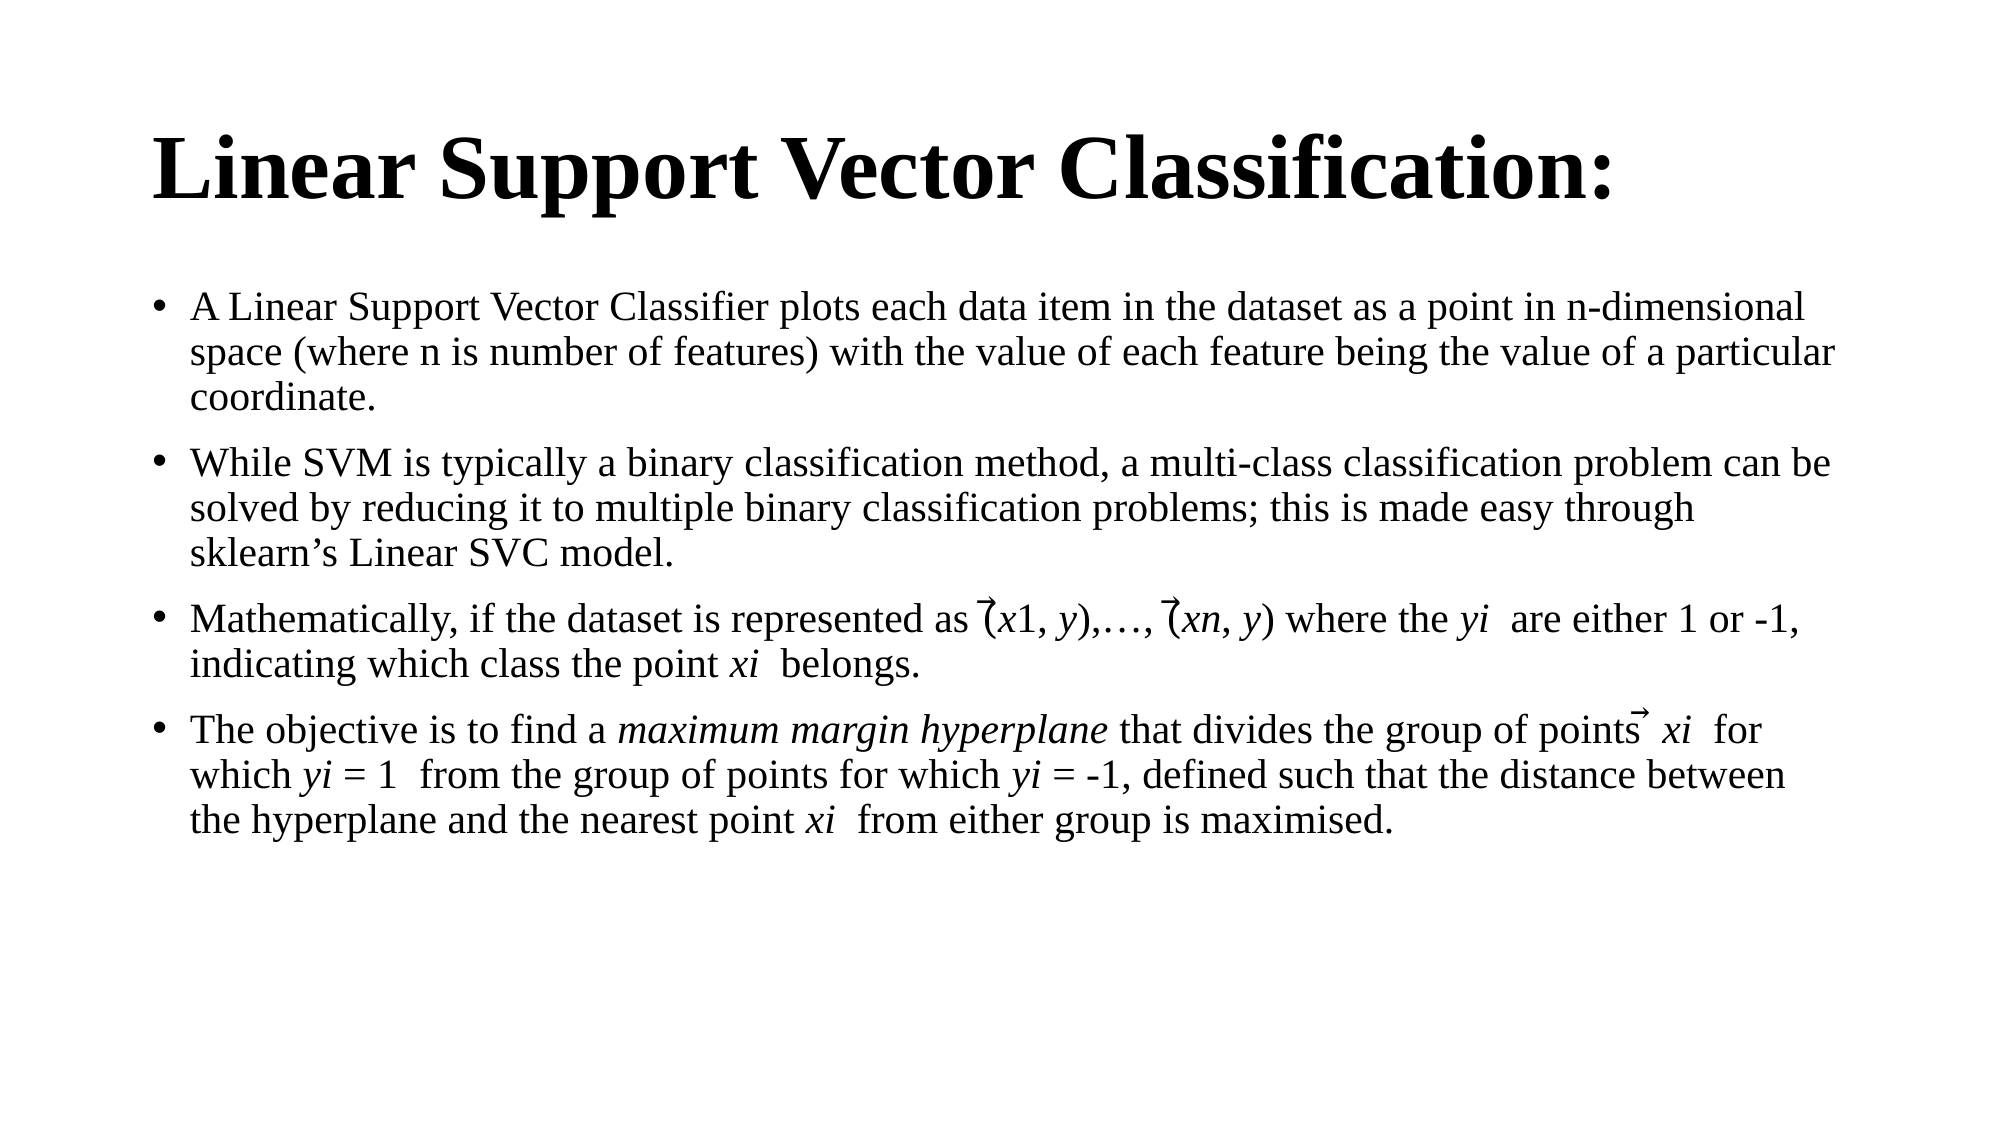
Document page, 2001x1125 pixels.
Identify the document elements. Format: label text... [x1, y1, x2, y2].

list A Linear Support Vector Classifier plots each data item in the dataset as a point in n-dimensional space (where n is number of features) with the value of each feature being the value of a particular coordinate. While SVM is typically a binary classification method, a multi-class classification problem can be solved by reducing it to multiple binary classification problems; this is made easy through sklearn’s Linear SVC model. Mathematically, if the dataset is represented as (⃗x1, y),…, (⃗xn, y) where the yi are either 1 or -1, indicating which class the point xi belongs. The objective is to find a maximum margin hyperplane that divides the group of points ⃗ xi for which yi = 1 from the group of points for which yi = -1, defined such that the distance between the hyperplane and the nearest point xi from either group is maximised. [137, 277, 1863, 772]
title Linear Support Vector Classification: [137, 59, 1863, 277]
